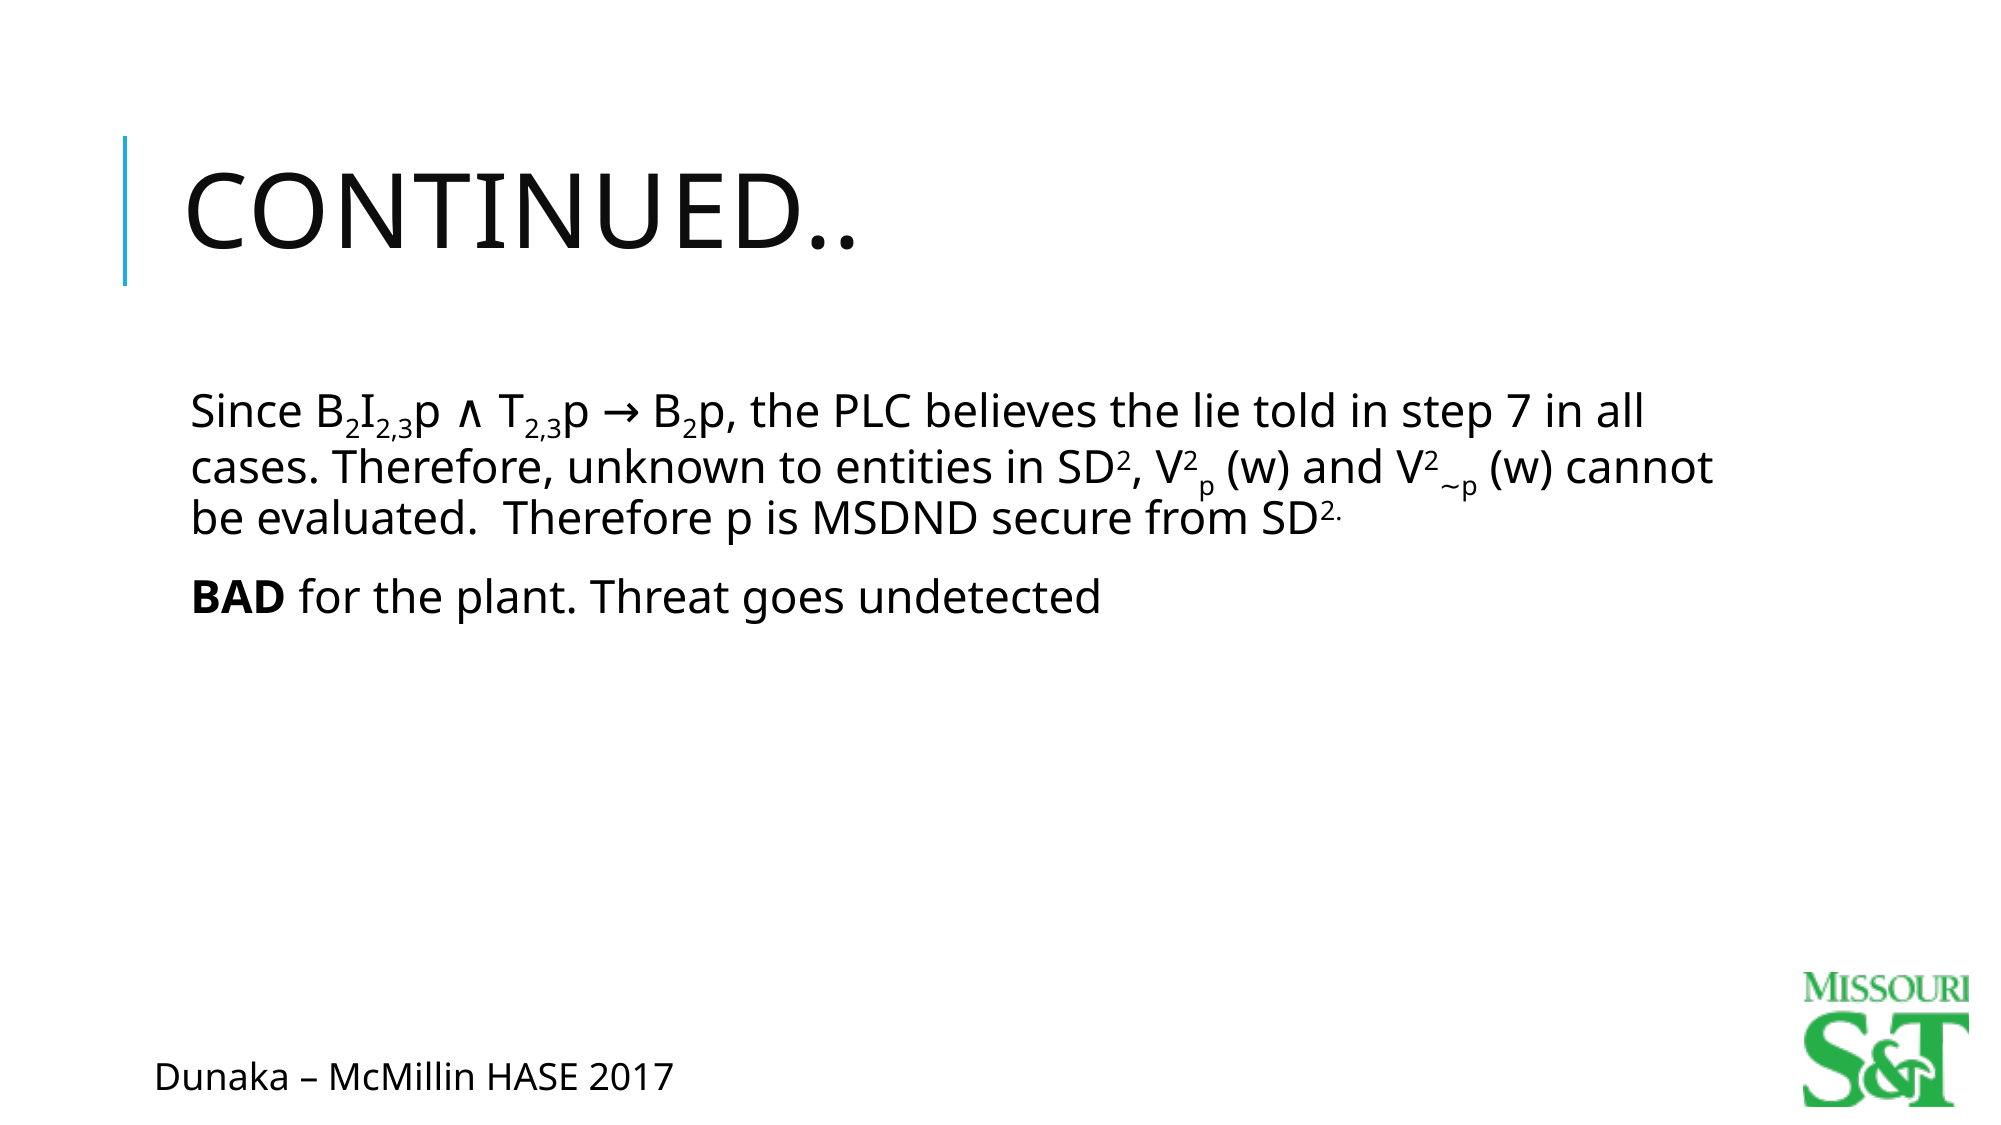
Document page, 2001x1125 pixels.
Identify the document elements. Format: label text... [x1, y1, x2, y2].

list Since B2I2,3p ∧ T2,3p → B2p, the PLC believes the lie told in step 7 in all cases. Therefore, unknown to entities in SD2, V2p (w) and V2∼p (w) cannot be evaluated. Therefore p is MSDND secure from SD2. BAD for the plant. Threat goes undetected [168, 375, 1763, 1035]
title Continued.. [168, 96, 1763, 342]
